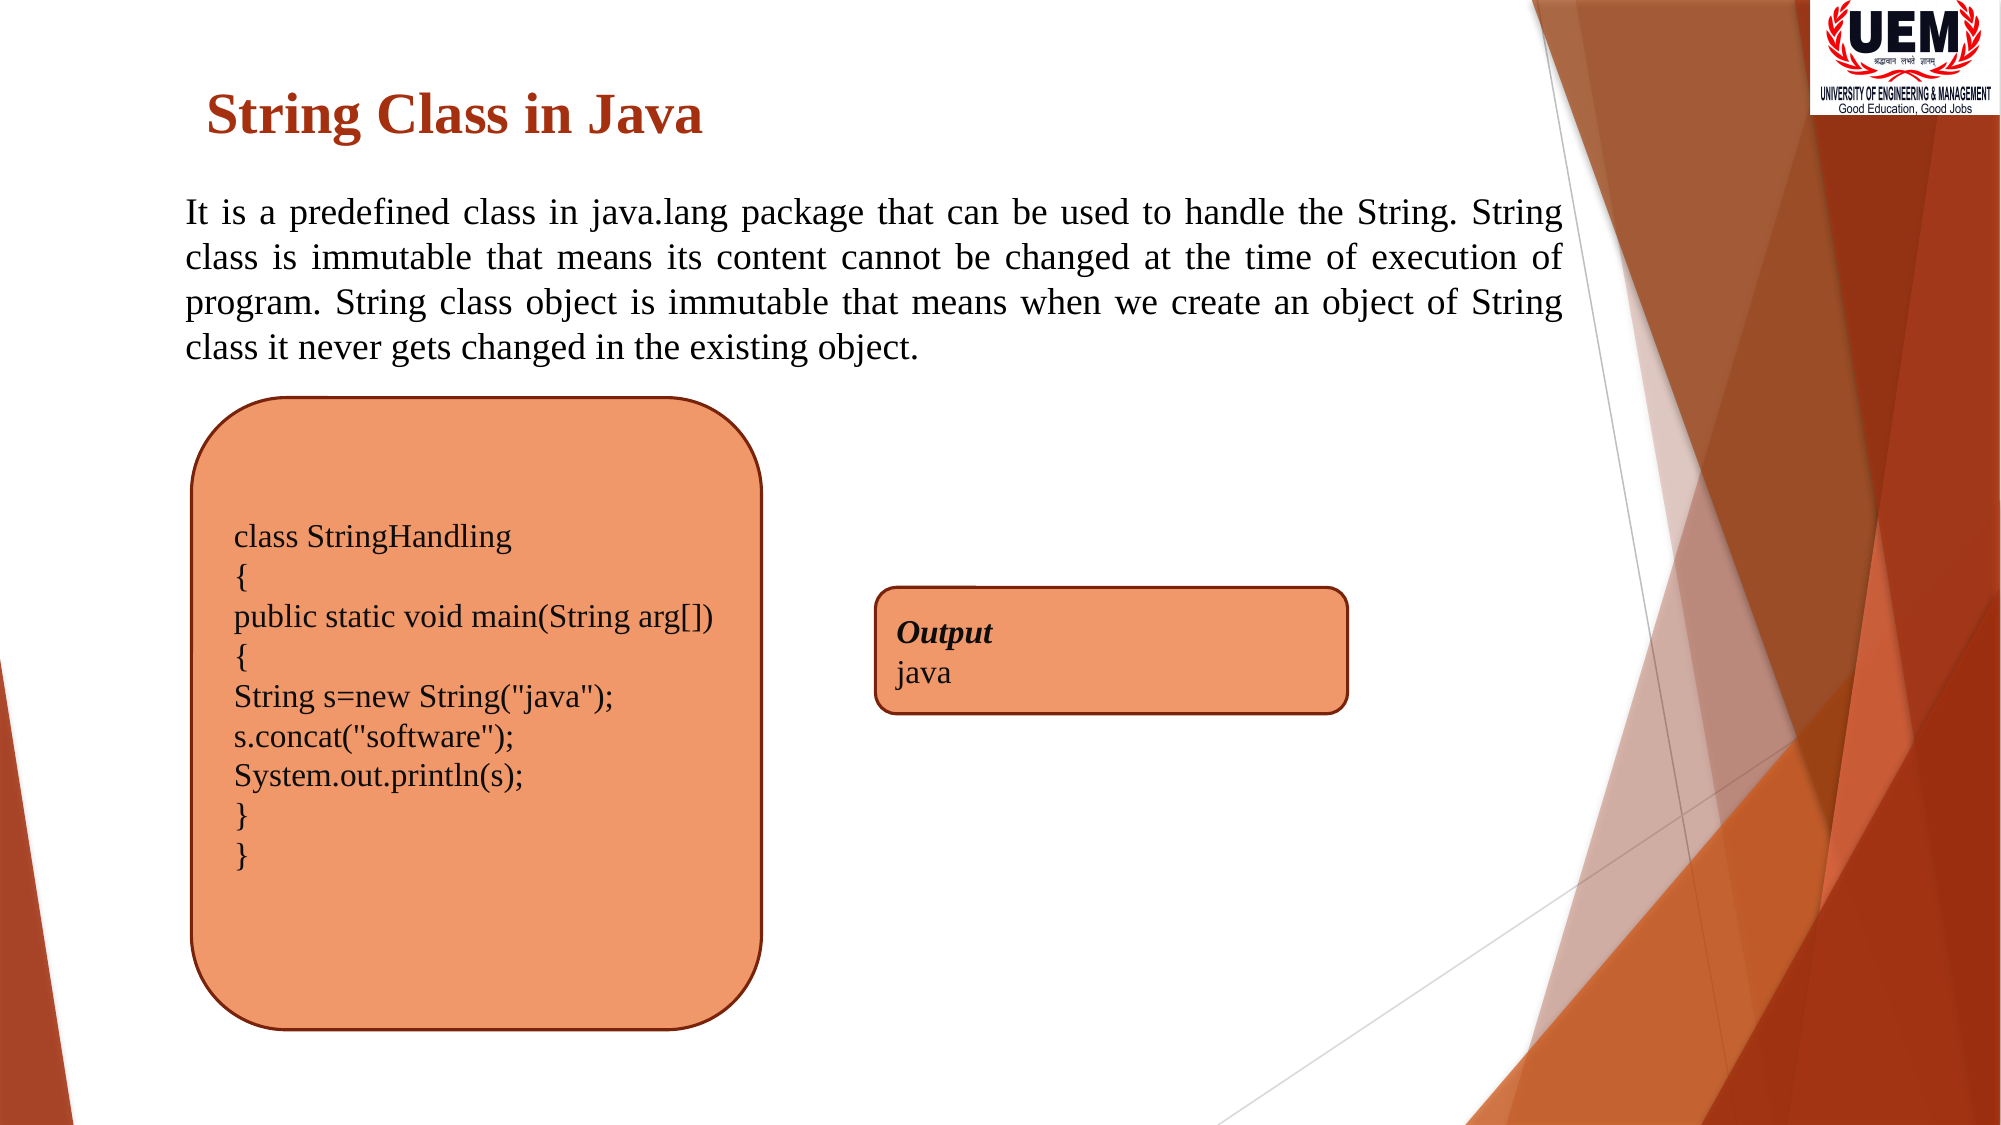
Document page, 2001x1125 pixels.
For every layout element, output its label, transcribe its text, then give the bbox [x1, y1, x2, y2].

text_box Output java [873, 585, 1350, 716]
picture [1809, 0, 2000, 116]
title String Class in Java [191, 67, 1305, 134]
text_box It is a predefined class in java.lang package that can be used to handle the String. String class is immutable that means its content cannot be changed at the time of execution of program. String class object is immutable that means when we create an object of String class it never gets changed in the existing object. [170, 134, 1580, 375]
text_box class StringHandling { public static void main(String arg[]) { String s=new String("java"); s.concat("software"); System.out.println(s); } } [189, 395, 764, 1032]
